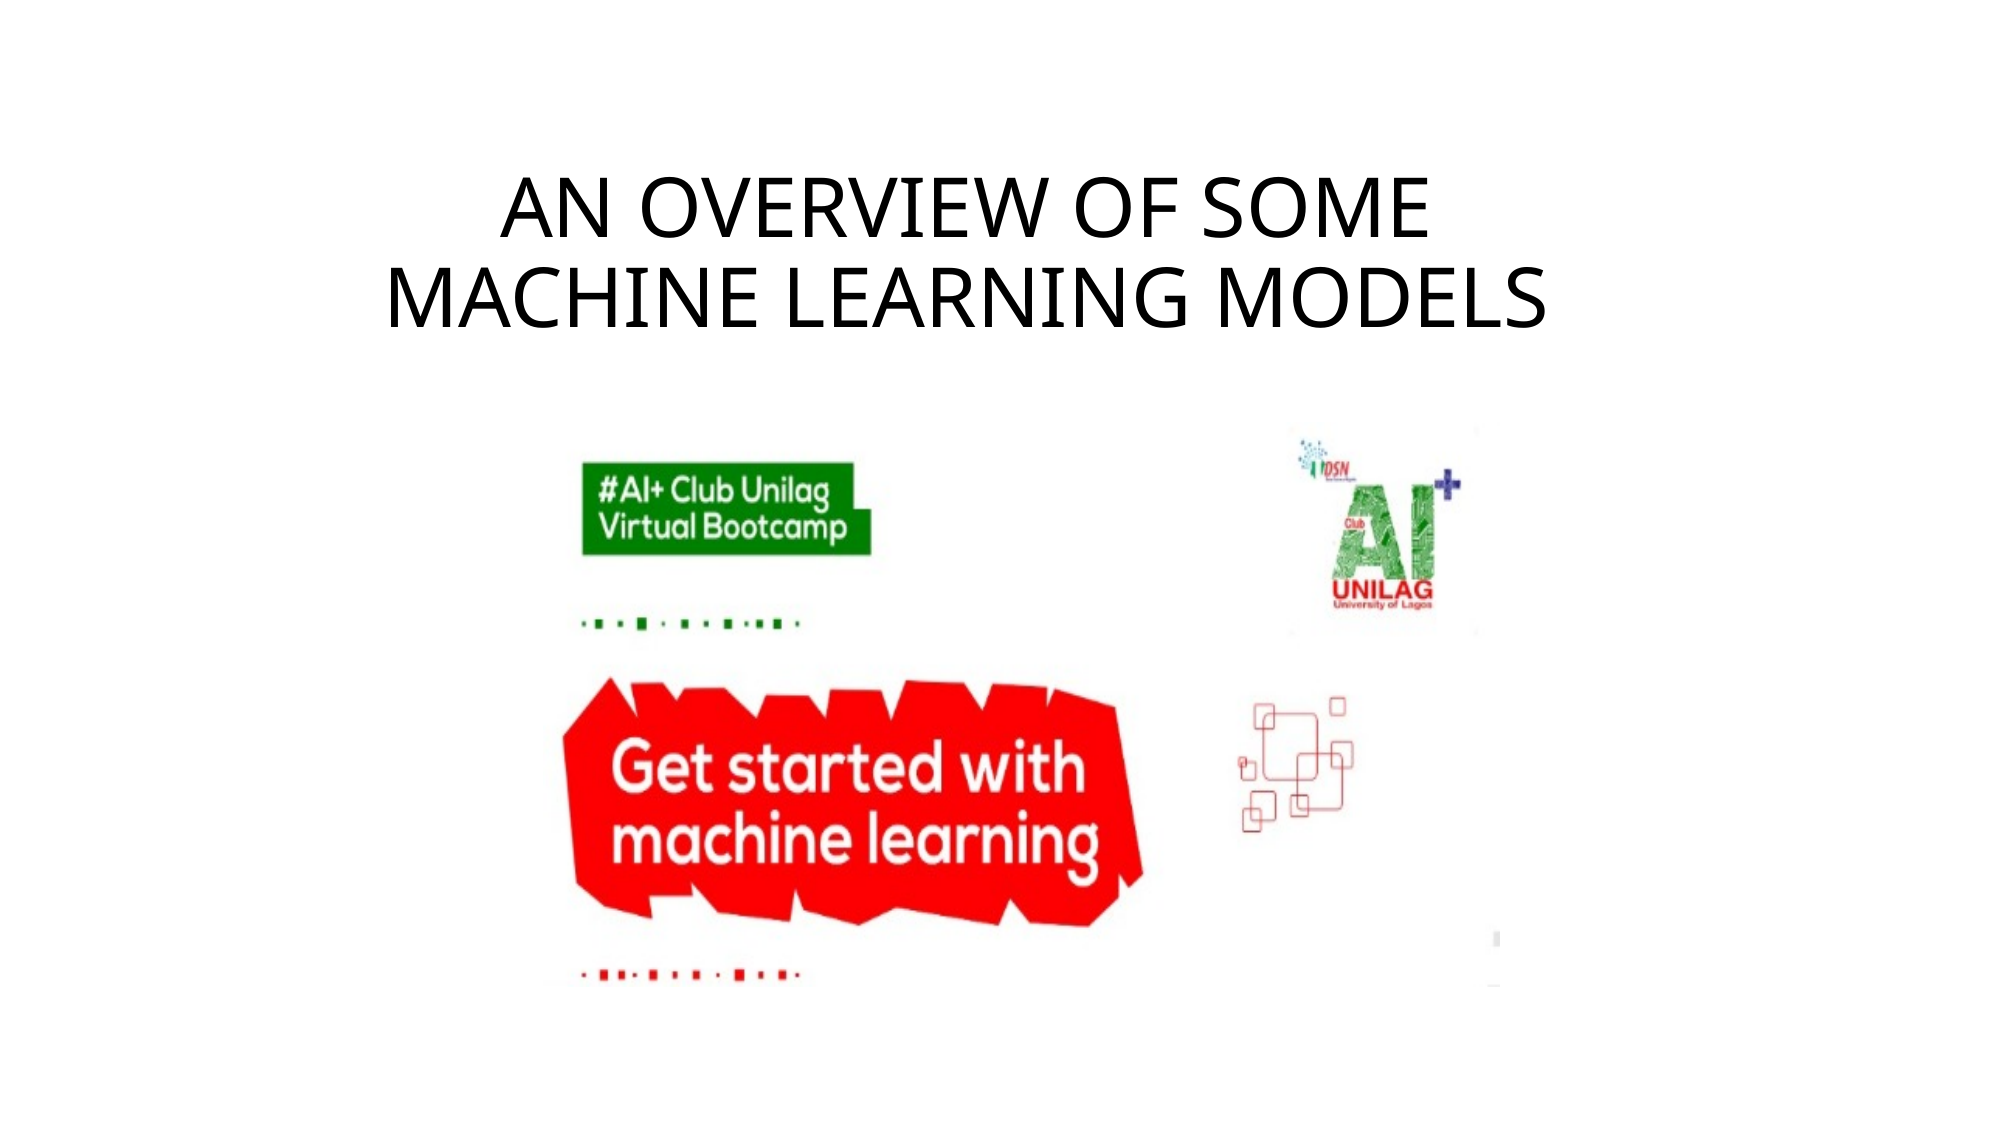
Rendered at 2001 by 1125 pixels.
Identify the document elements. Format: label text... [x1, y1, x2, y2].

title AN OVERVIEW OF SOME MACHINE LEARNING MODELS [333, 81, 1600, 353]
picture [542, 422, 1500, 987]
